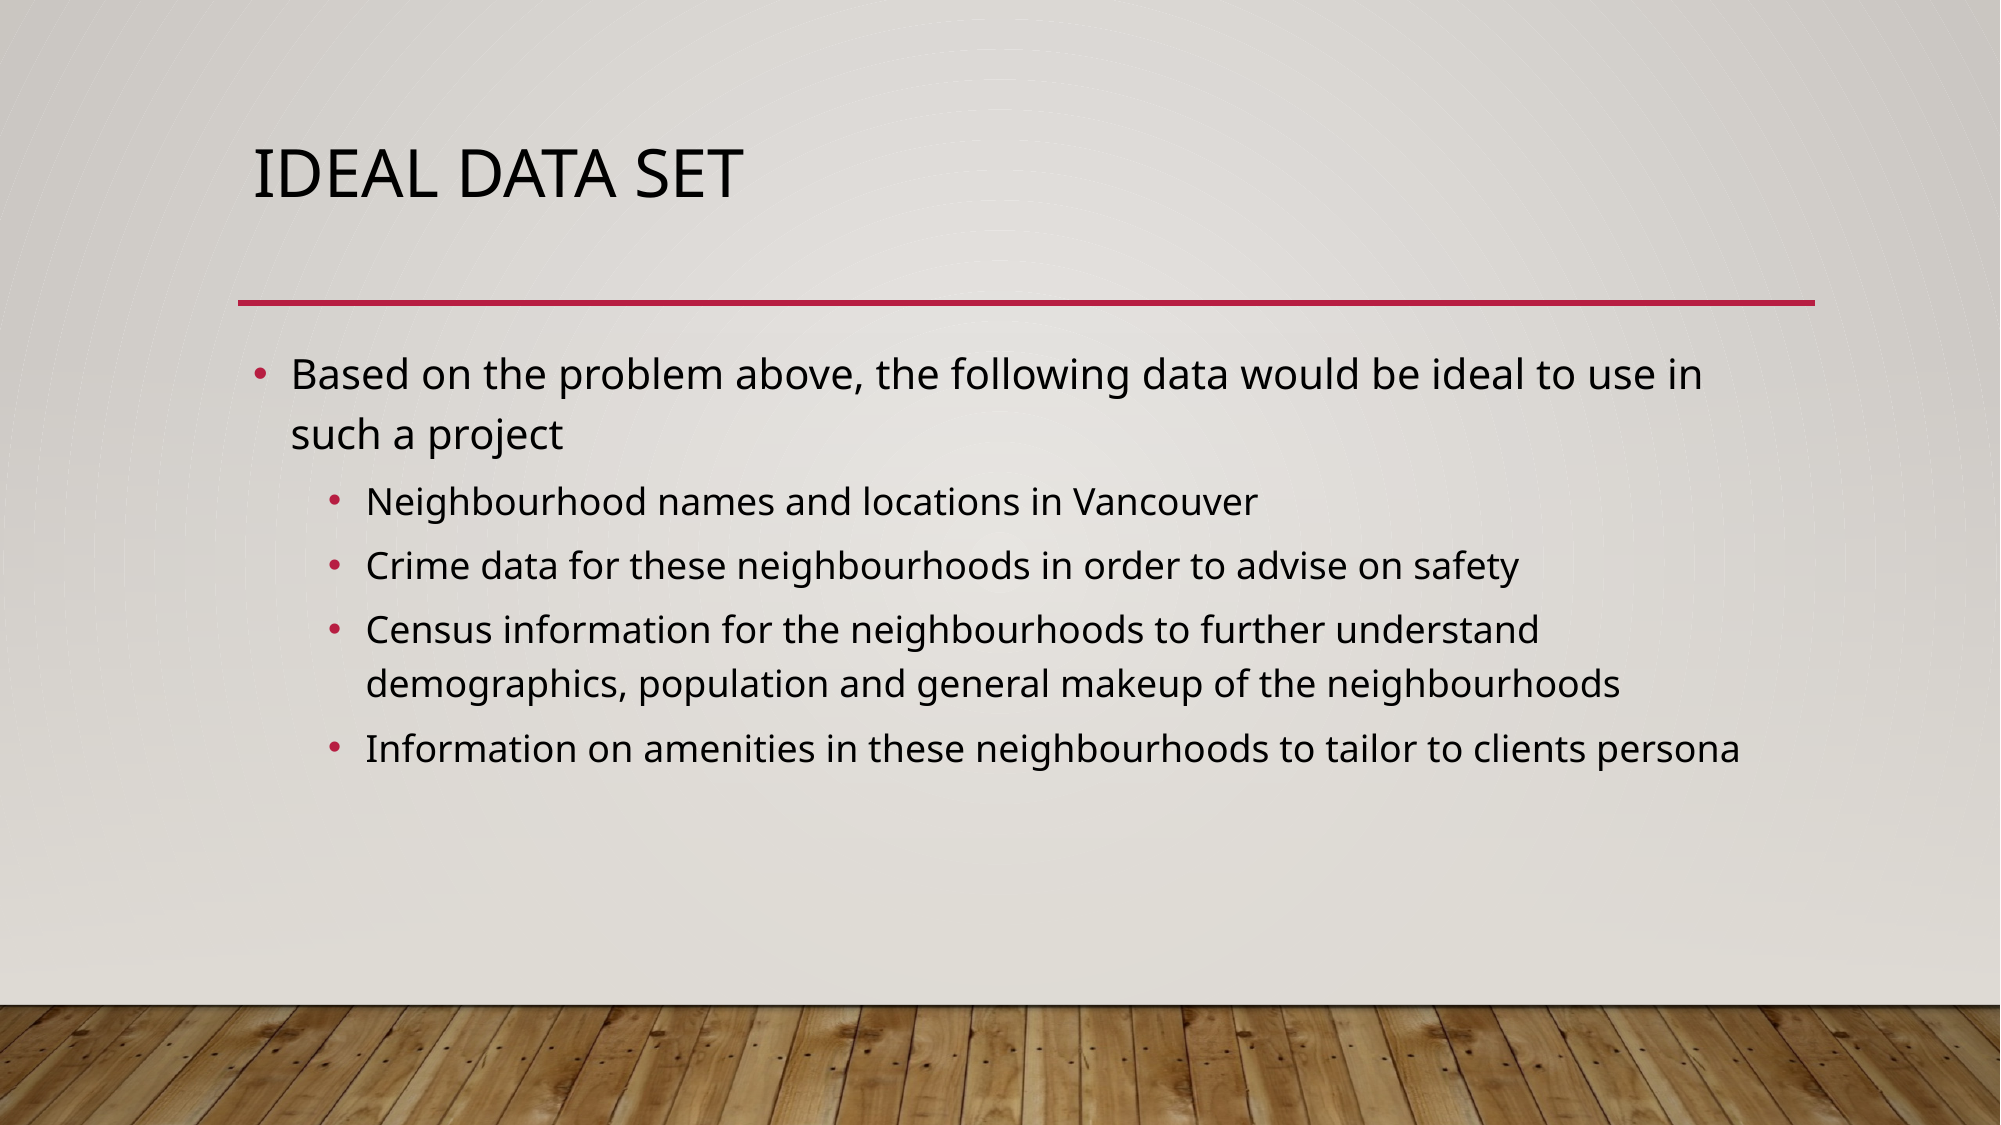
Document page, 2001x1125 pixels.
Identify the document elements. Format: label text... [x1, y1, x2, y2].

title IDEAL Data SET [238, 131, 1814, 305]
list Based on the problem above, the following data would be ideal to use in such a project Neighbourhood names and locations in Vancouver Crime data for these neighbourhoods in order to advise on safety Census information for the neighbourhoods to further understand demographics, population and general makeup of the neighbourhoods Information on amenities in these neighbourhoods to tailor to clients persona [238, 330, 1814, 897]
picture [0, 1005, 2000, 1125]
